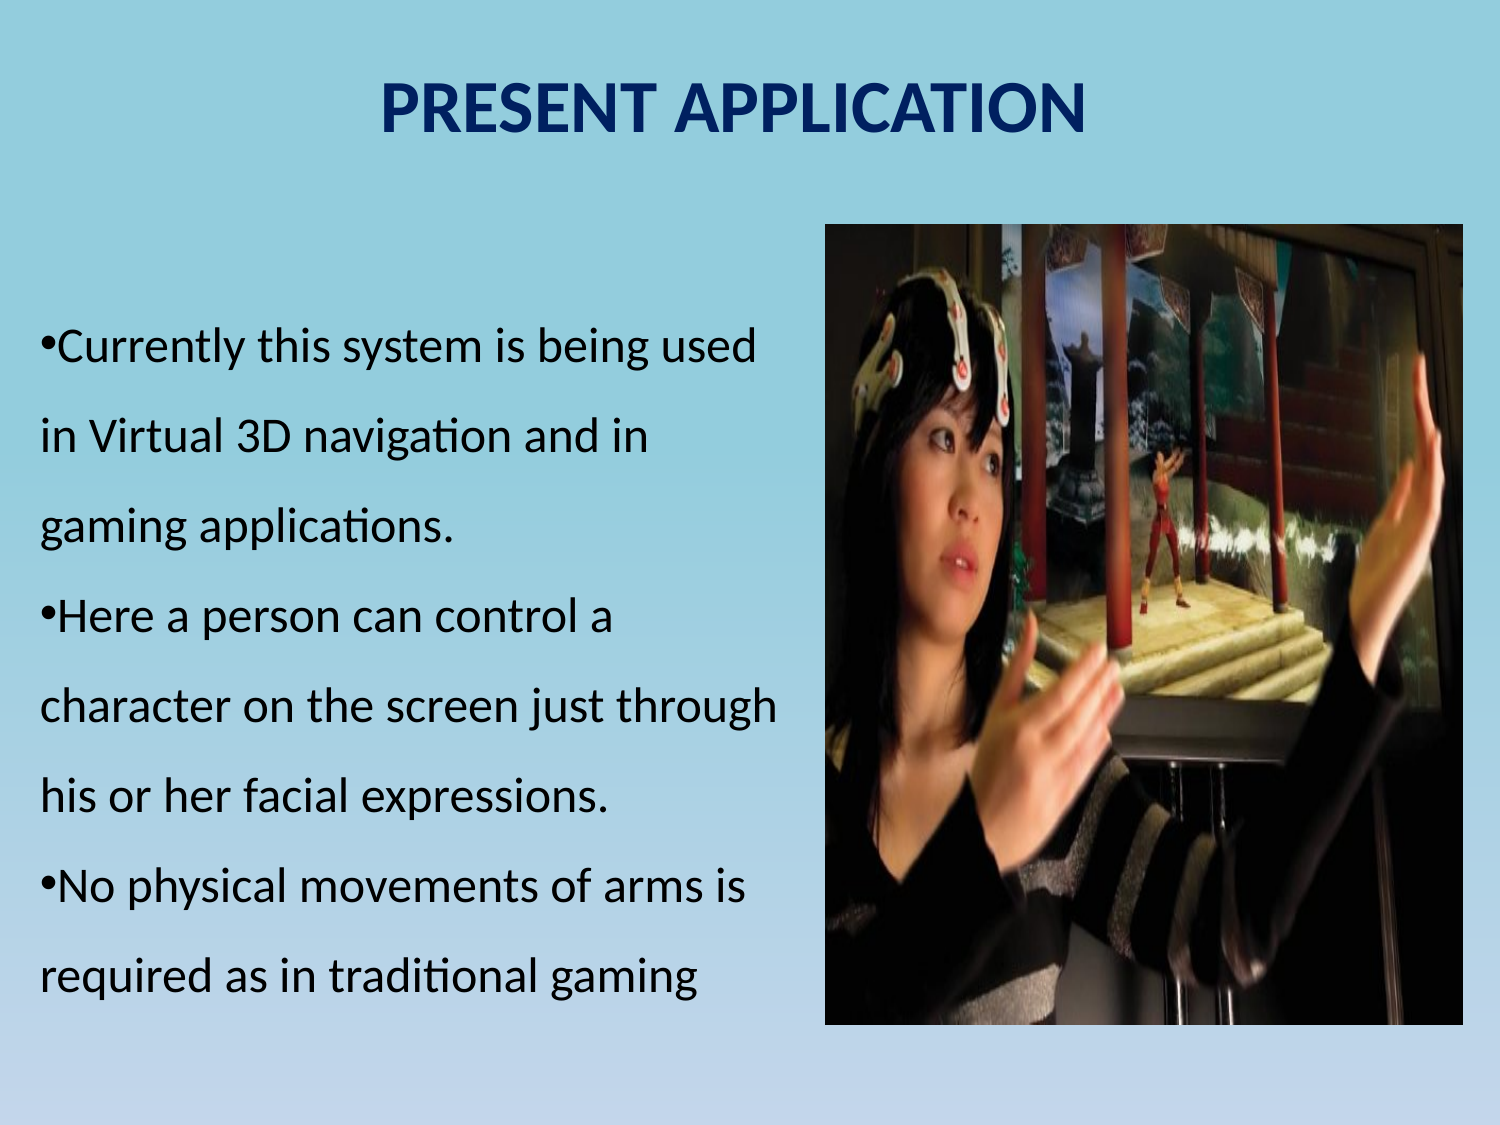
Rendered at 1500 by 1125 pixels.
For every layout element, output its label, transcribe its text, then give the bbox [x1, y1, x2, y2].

text_box Currently this system is being used in Virtual 3D navigation and in gaming applications. Here a person can control a character on the screen just through his or her facial expressions. No physical movements of arms is required as in traditional gaming [24, 274, 800, 1010]
picture [824, 224, 1463, 1026]
text_box Present application [365, 49, 1104, 155]
